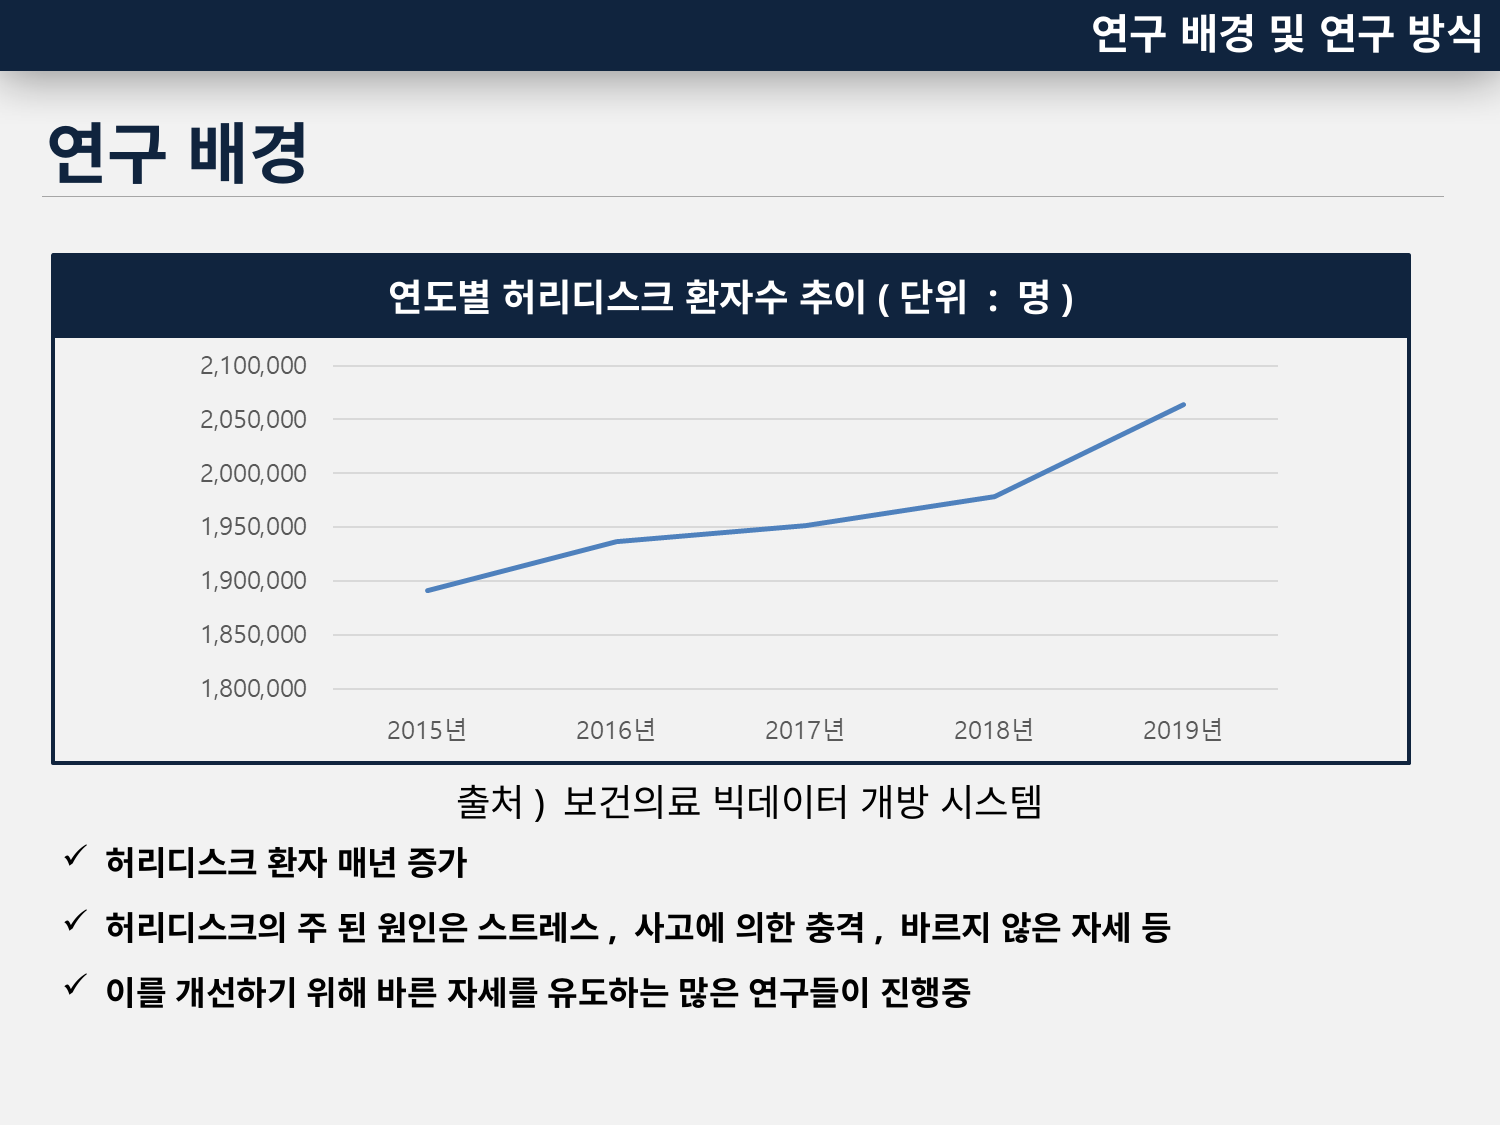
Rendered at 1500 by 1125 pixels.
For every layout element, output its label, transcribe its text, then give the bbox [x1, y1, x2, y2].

text_box 허리디스크 환자 매년 증가 허리디스크의 주 된 원인은 스트레스, 사고에 의한 충격, 바르지 않은 자세 등 이를 개선하기 위해 바른 자세를 유도하는 많은 연구들이 진행중 [47, 835, 1453, 1020]
text_box [51, 340, 172, 765]
text_box 연도별 허리디스크 환자수 추이(단위 : 명) [51, 253, 1411, 340]
text_box [1314, 340, 1411, 765]
text_box 연구 배경 [31, 104, 326, 200]
text_box 출처) 보건의료 빅데이터 개방 시스템 [271, 780, 1229, 832]
list 연구 배경 및 연구 방식 [0, 0, 1500, 71]
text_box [177, 329, 1310, 772]
